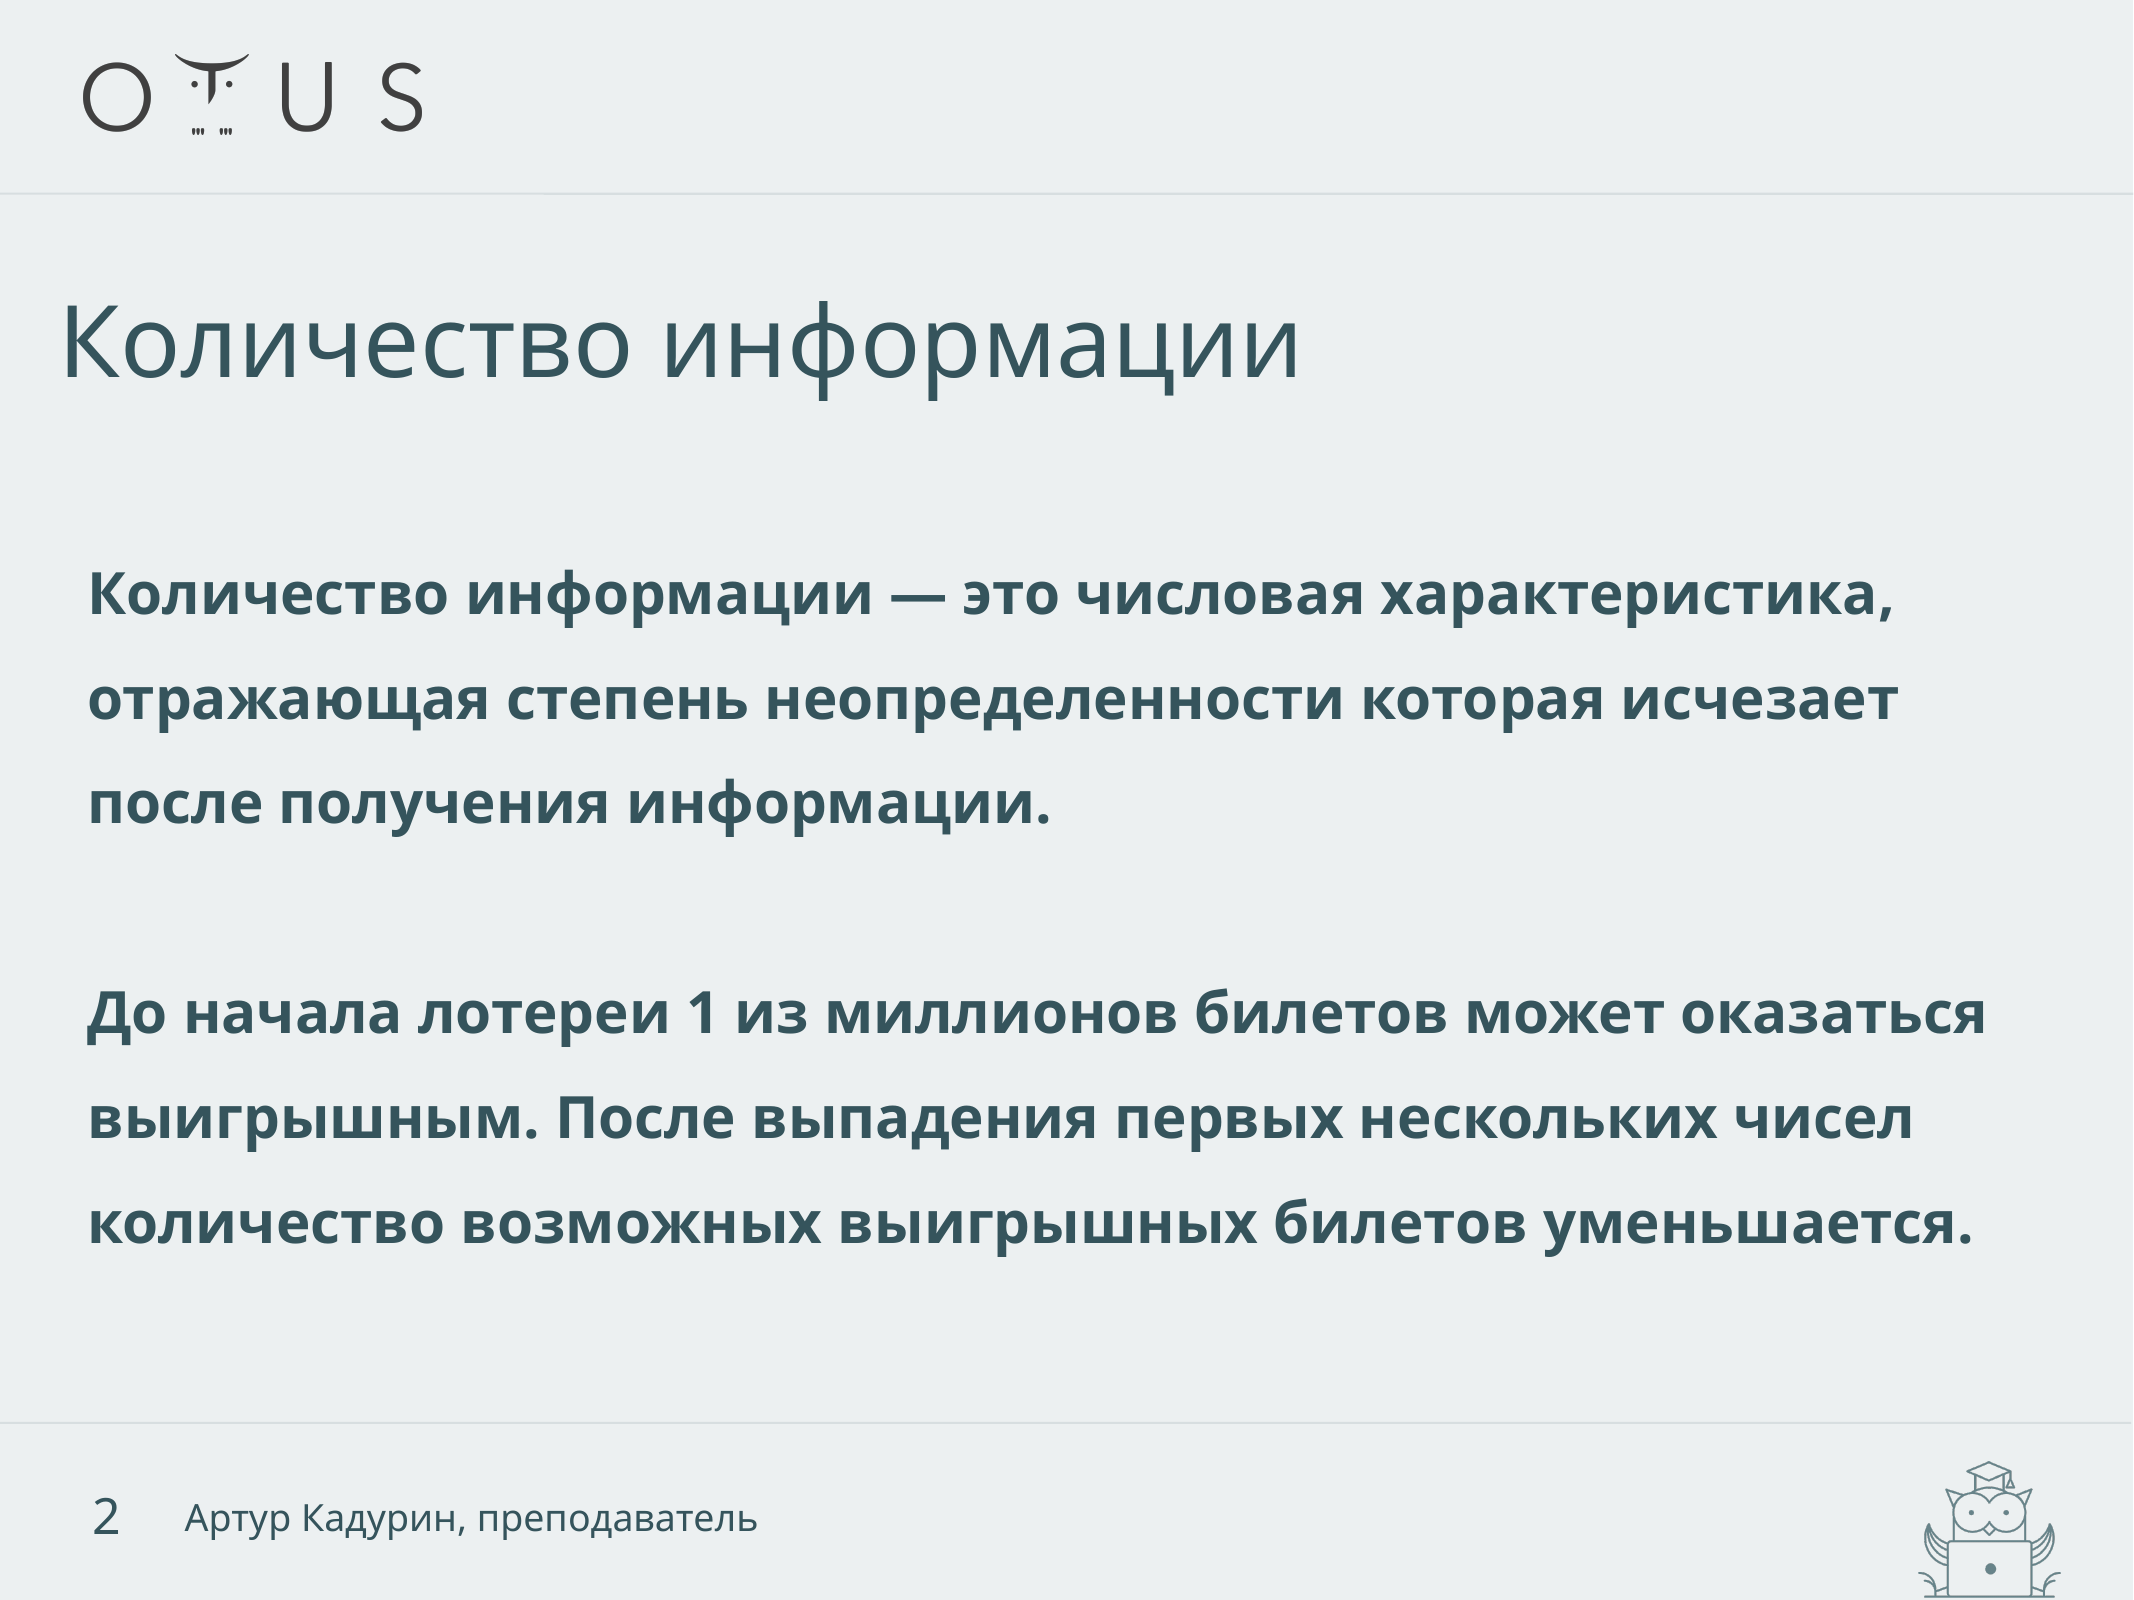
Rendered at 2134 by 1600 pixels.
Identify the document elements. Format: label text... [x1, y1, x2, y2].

text_box 2 [83, 1476, 143, 1553]
picture [83, 54, 422, 135]
text_box Артур Кадурин, преподаватель [176, 1485, 768, 1548]
picture [1918, 1461, 2061, 1598]
text_box Количество информации — это числовая характеристика, отражающая степень неопределенности которая исчезает после получения информации. До начала лотереи 1 из миллионов билетов может оказаться выигрышным. После выпадения первых нескольких чисел количество возможных выигрышных билетов уменьшается. [79, 512, 2050, 1264]
text_box Количество информации [50, 269, 1313, 406]
